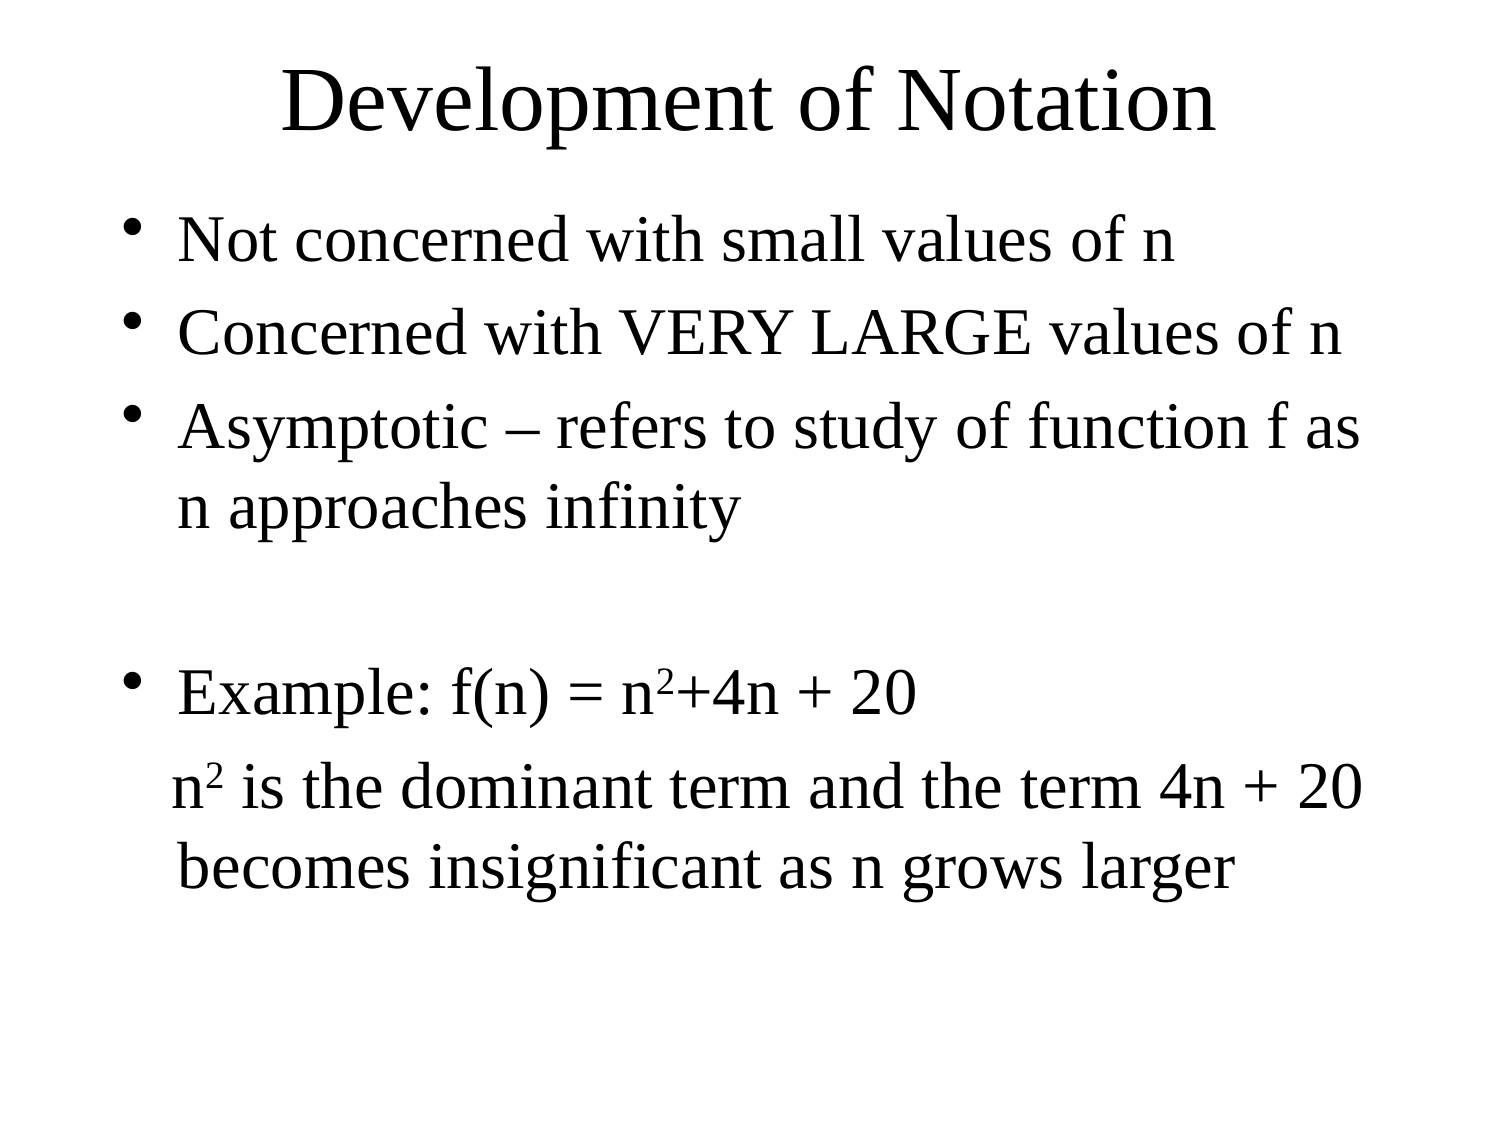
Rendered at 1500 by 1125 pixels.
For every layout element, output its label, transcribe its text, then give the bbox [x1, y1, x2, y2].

list Not concerned with small values of n Concerned with VERY LARGE values of n Asymptotic – refers to study of function f as n approaches infinity Example: f(n) = n2+4n + 20 n2 is the dominant term and the term 4n + 20 becomes insignificant as n grows larger [106, 187, 1407, 988]
title Development of Notation [112, 0, 1388, 187]
